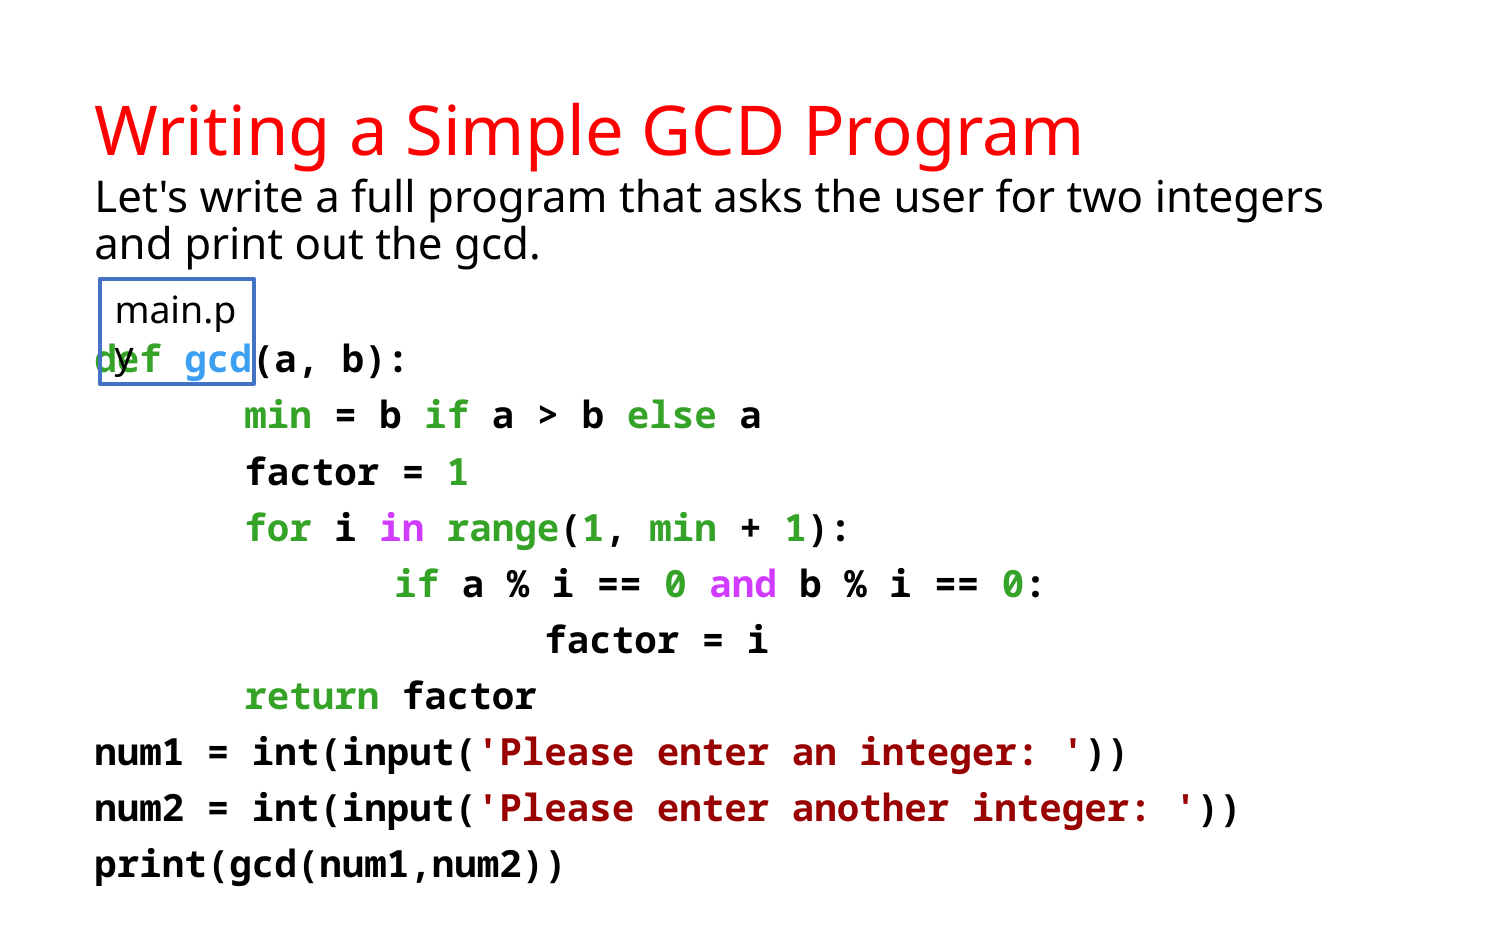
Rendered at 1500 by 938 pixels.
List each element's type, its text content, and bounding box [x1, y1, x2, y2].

title Writing a Simple GCD Program [79, 76, 1237, 166]
text_box main.py [99, 278, 254, 384]
list Let's write a full program that asks the user for two integers and print out the gcd. def gcd(a, b): min = b if a > b else a factor = 1 for i in range(1, min + 1): if a % i == 0 and b % i == 0: factor = i return factor num1 = int(input('Please enter an integer: ')) num2 = int(input('Please enter another integer: ')) print(gcd(num1,num2)) [79, 166, 1401, 924]
